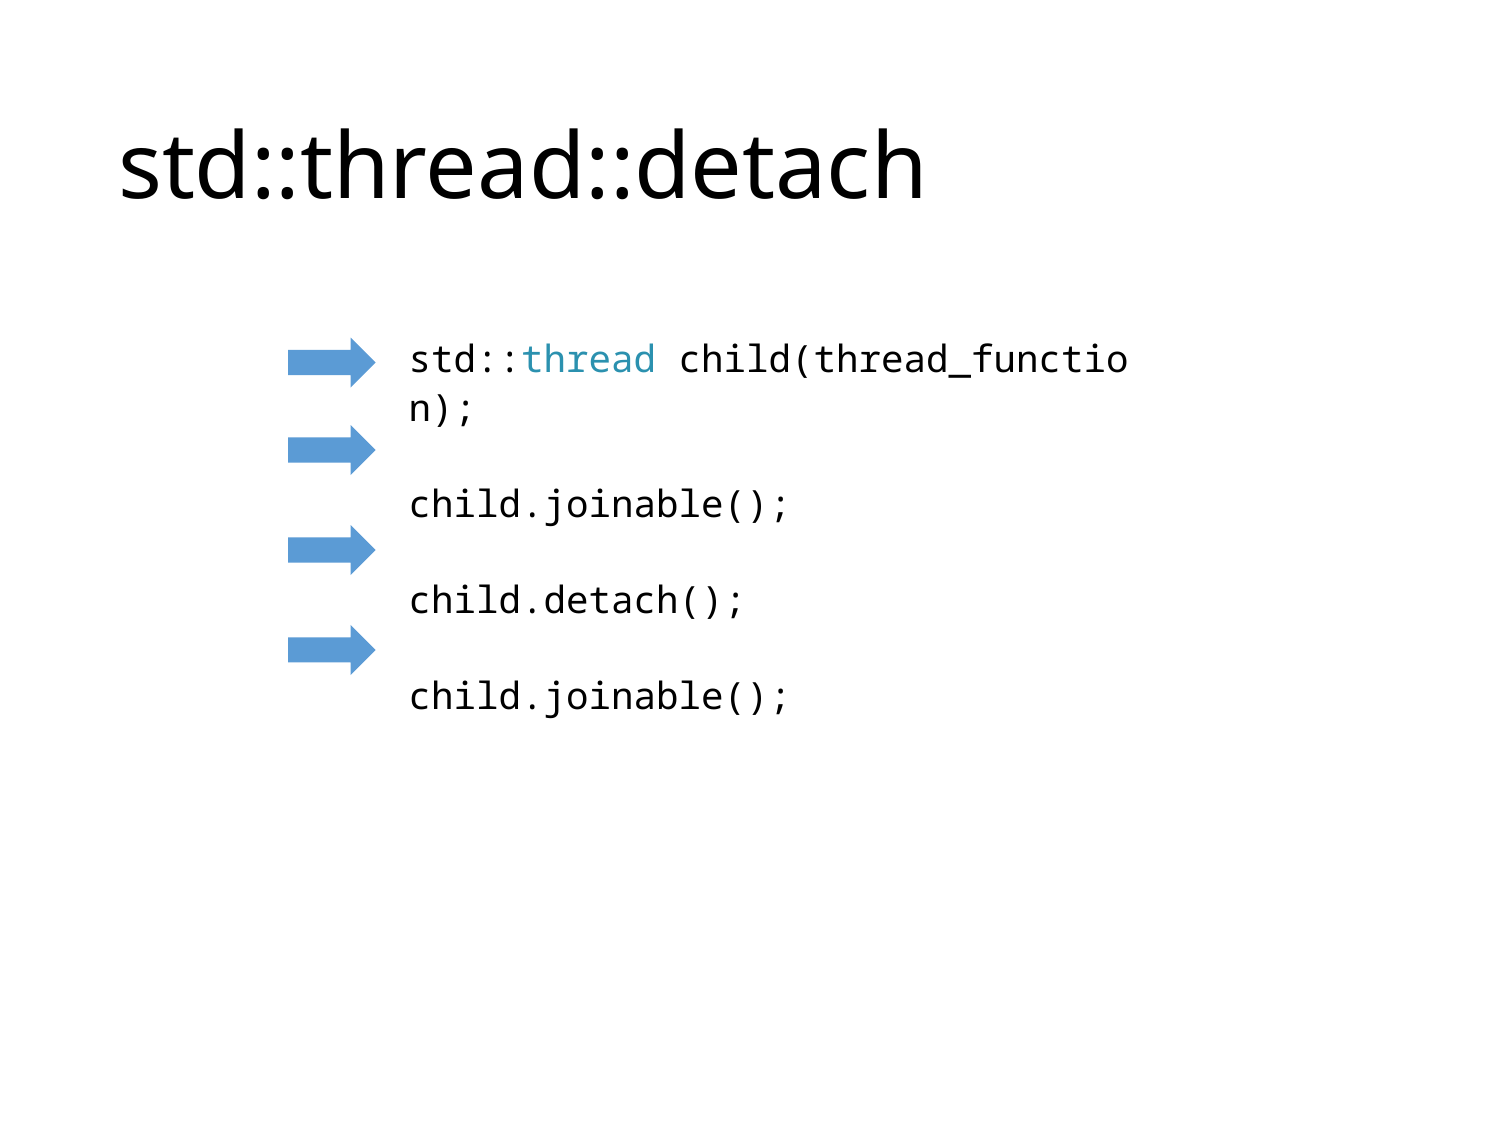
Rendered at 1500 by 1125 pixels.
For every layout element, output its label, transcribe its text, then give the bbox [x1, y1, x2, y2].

text_box [287, 622, 378, 678]
text_box [287, 335, 378, 391]
text_box std::thread child(thread_function); child.joinable(); child.detach(); child.joinable(); [393, 324, 1163, 725]
text_box [287, 422, 378, 478]
text_box [287, 522, 378, 578]
title std::thread::detach [103, 59, 1397, 278]
